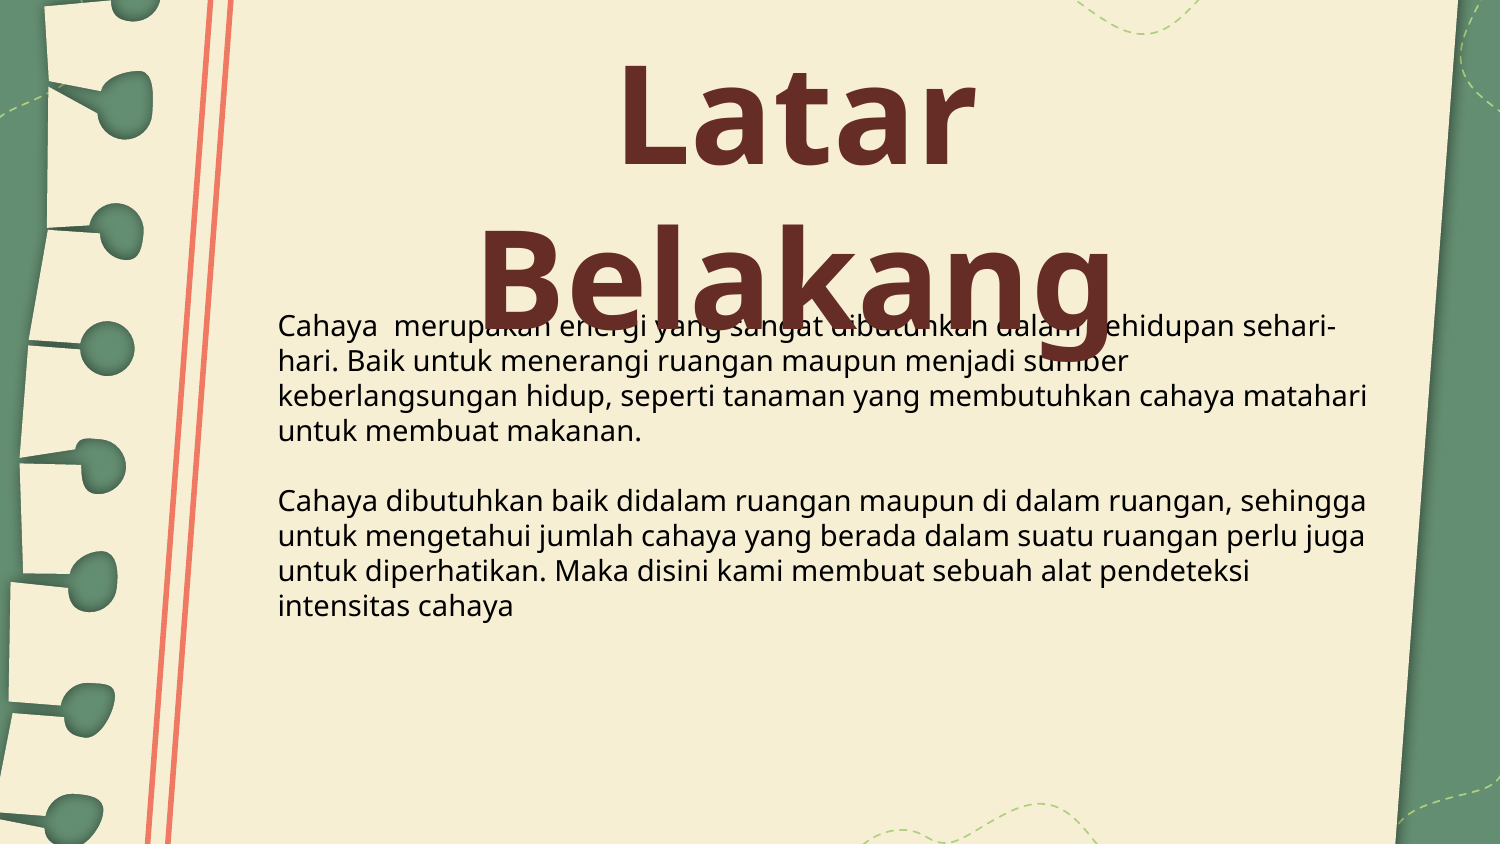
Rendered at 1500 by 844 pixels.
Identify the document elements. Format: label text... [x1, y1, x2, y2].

title Latar Belakang [275, 46, 1318, 338]
subtitle Cahaya merupakan energi yang sangat dibutuhkan dalam kehidupan sehari-hari. Baik untuk menerangi ruangan maupun menjadi sumber keberlangsungan hidup, seperti tanaman yang membutuhkan cahaya matahari untuk membuat makanan. Cahaya dibutuhkan baik didalam ruangan maupun di dalam ruangan, sehingga untuk mengetahui jumlah cahaya yang berada dalam suatu ruangan perlu juga untuk diperhatikan. Maka disini kami membuat sebuah alat pendeteksi intensitas cahaya [262, 292, 1388, 627]
